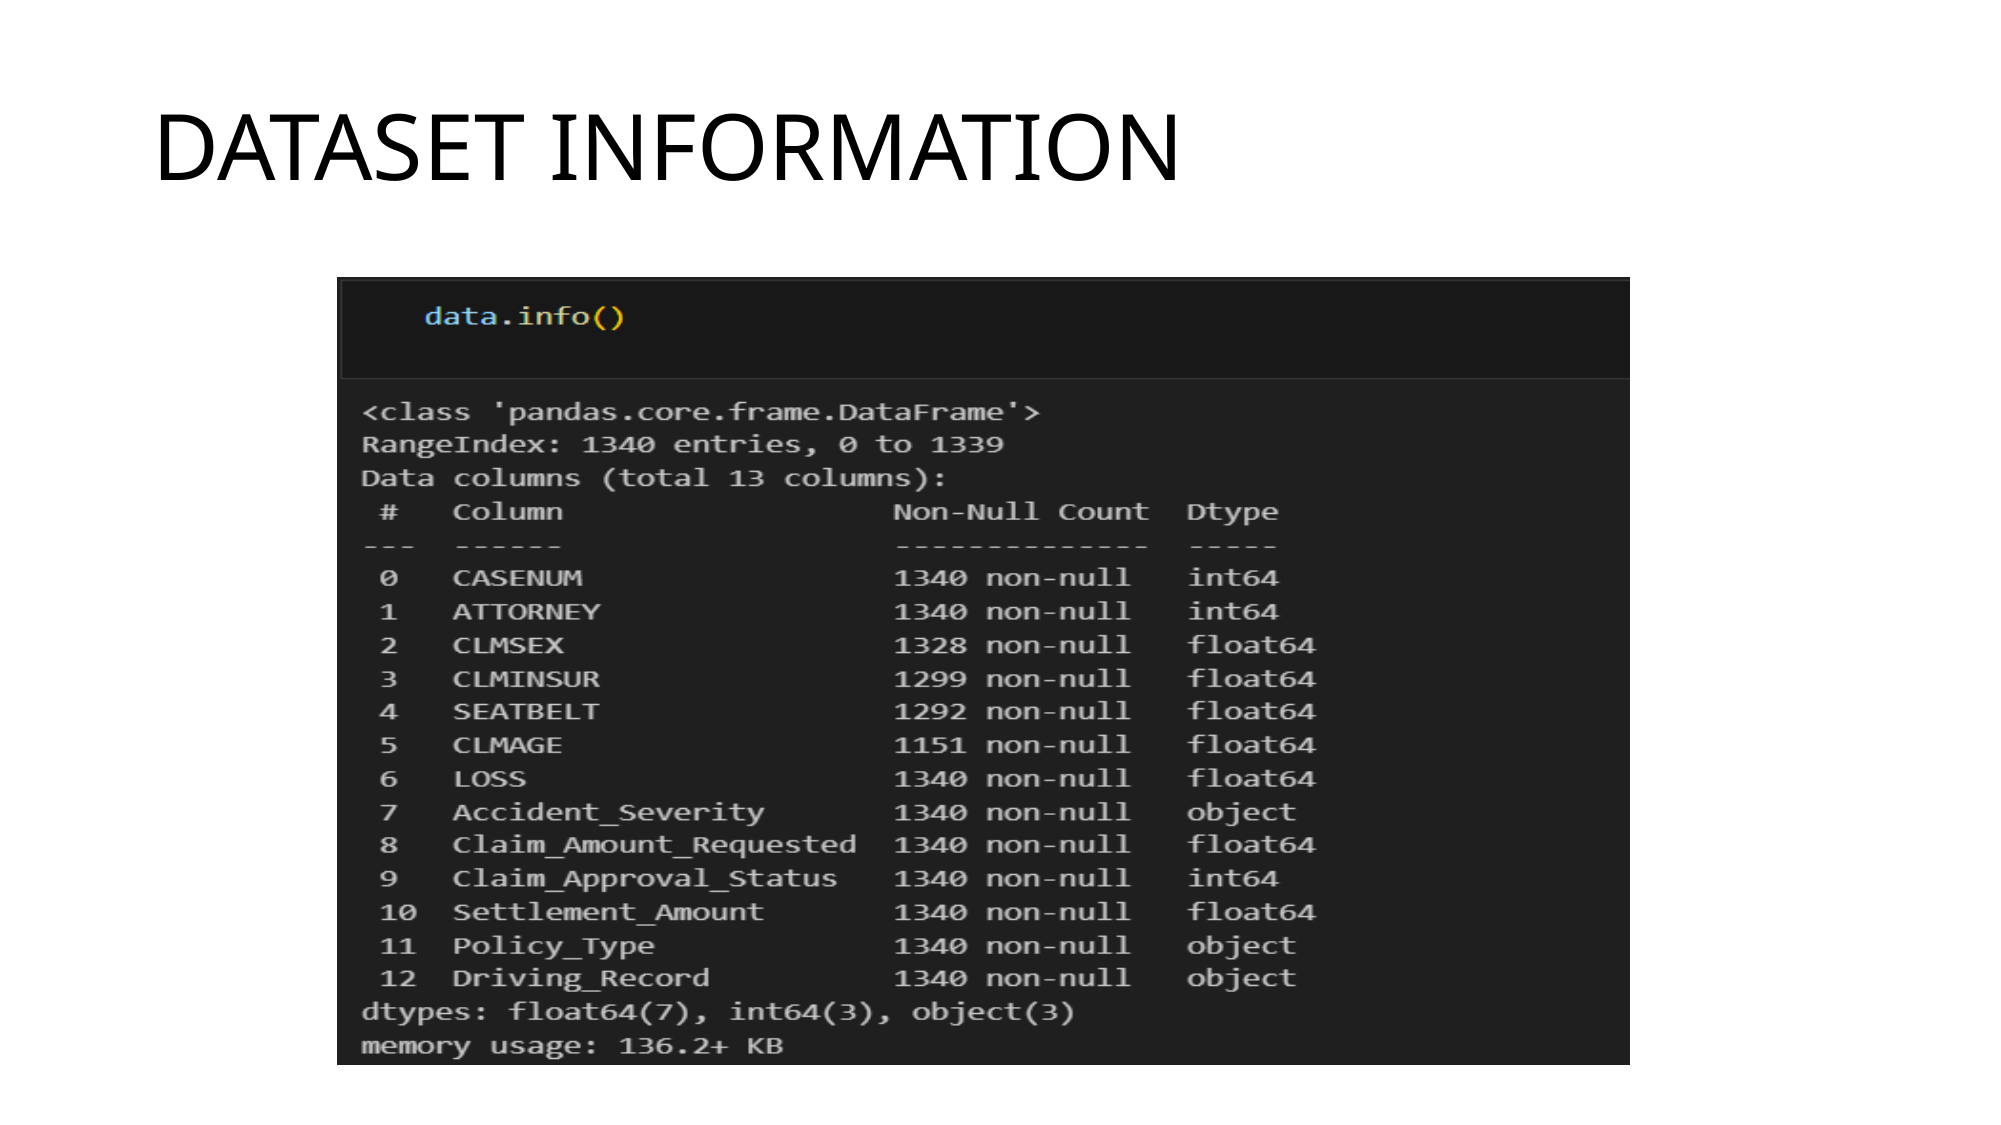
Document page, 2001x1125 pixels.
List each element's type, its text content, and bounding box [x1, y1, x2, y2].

title DATASET INFORMATION [137, 59, 1863, 242]
picture [337, 277, 1630, 1066]
